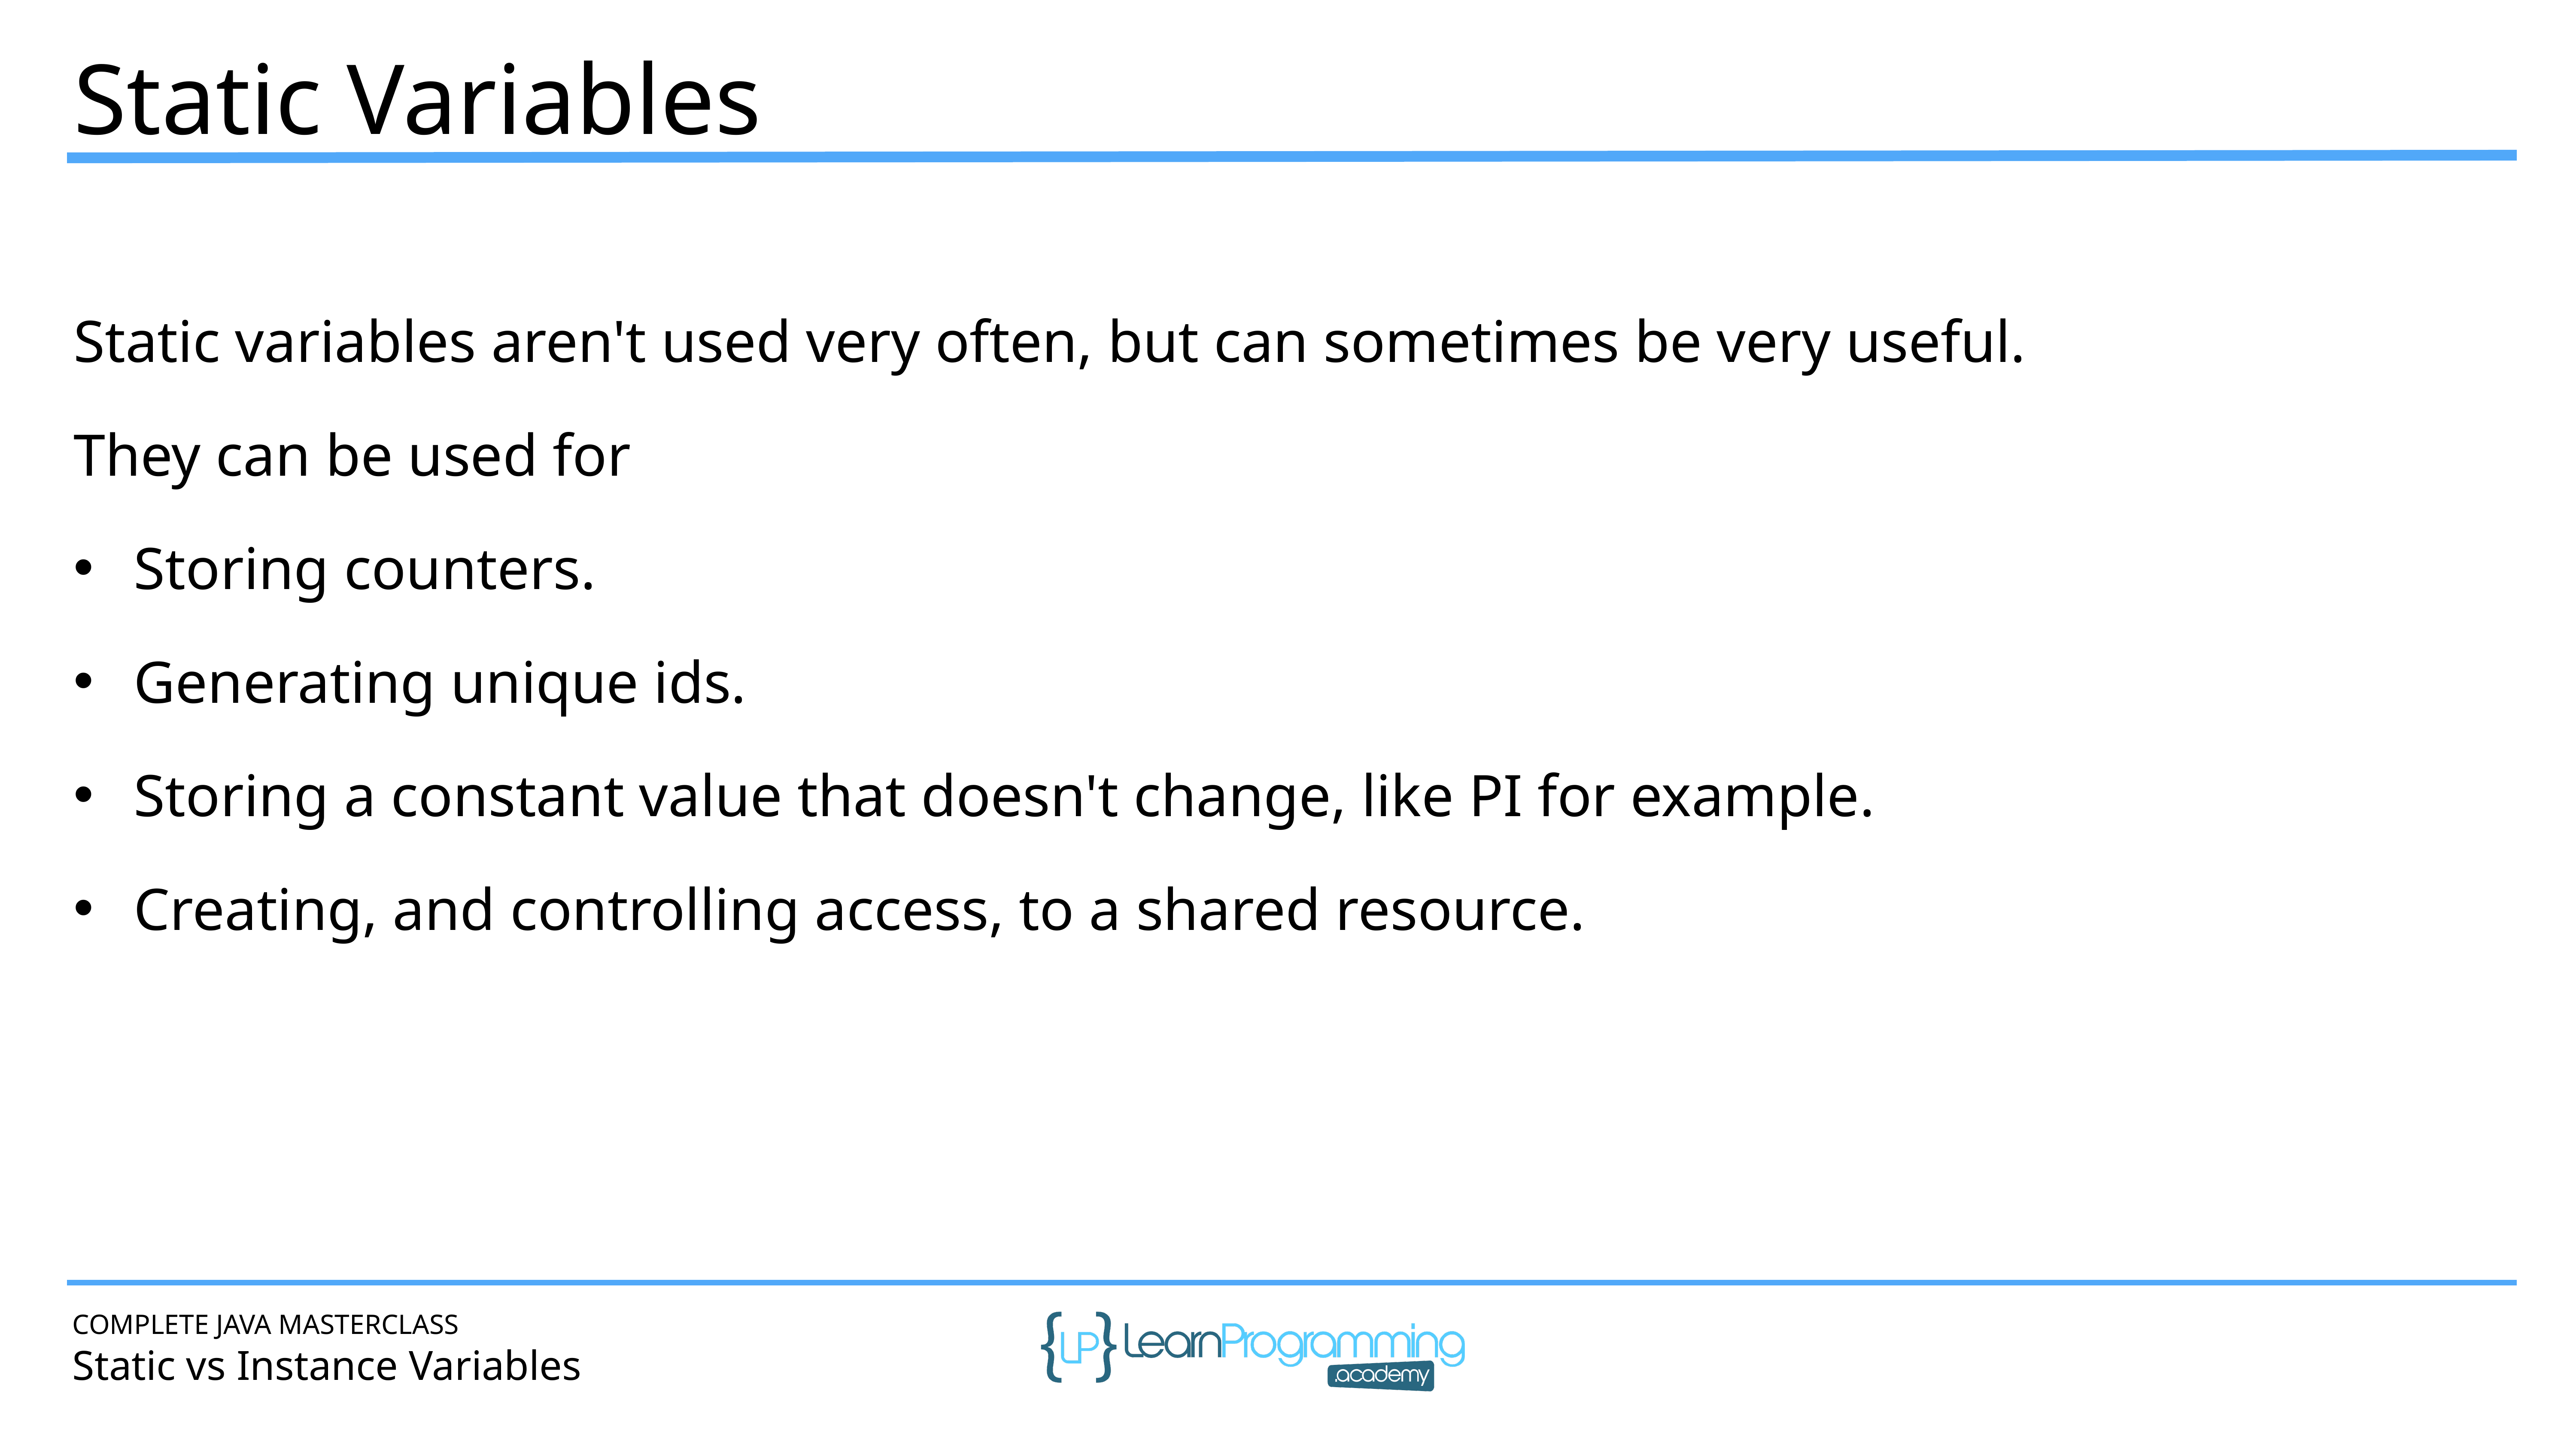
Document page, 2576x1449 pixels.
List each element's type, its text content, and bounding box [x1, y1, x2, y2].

text_box Static variables aren't used very often, but can sometimes be very useful. They can be used for Storing counters. Generating unique ids. Storing a constant value that doesn't change, like PI for example. Creating, and controlling access, to a shared resource. [67, 301, 2517, 1139]
text_box Static Variables [68, 32, 767, 159]
text_box COMPLETE JAVA MASTERCLASS Static vs Instance Variables [67, 1302, 1030, 1394]
picture [1032, 1302, 1477, 1400]
